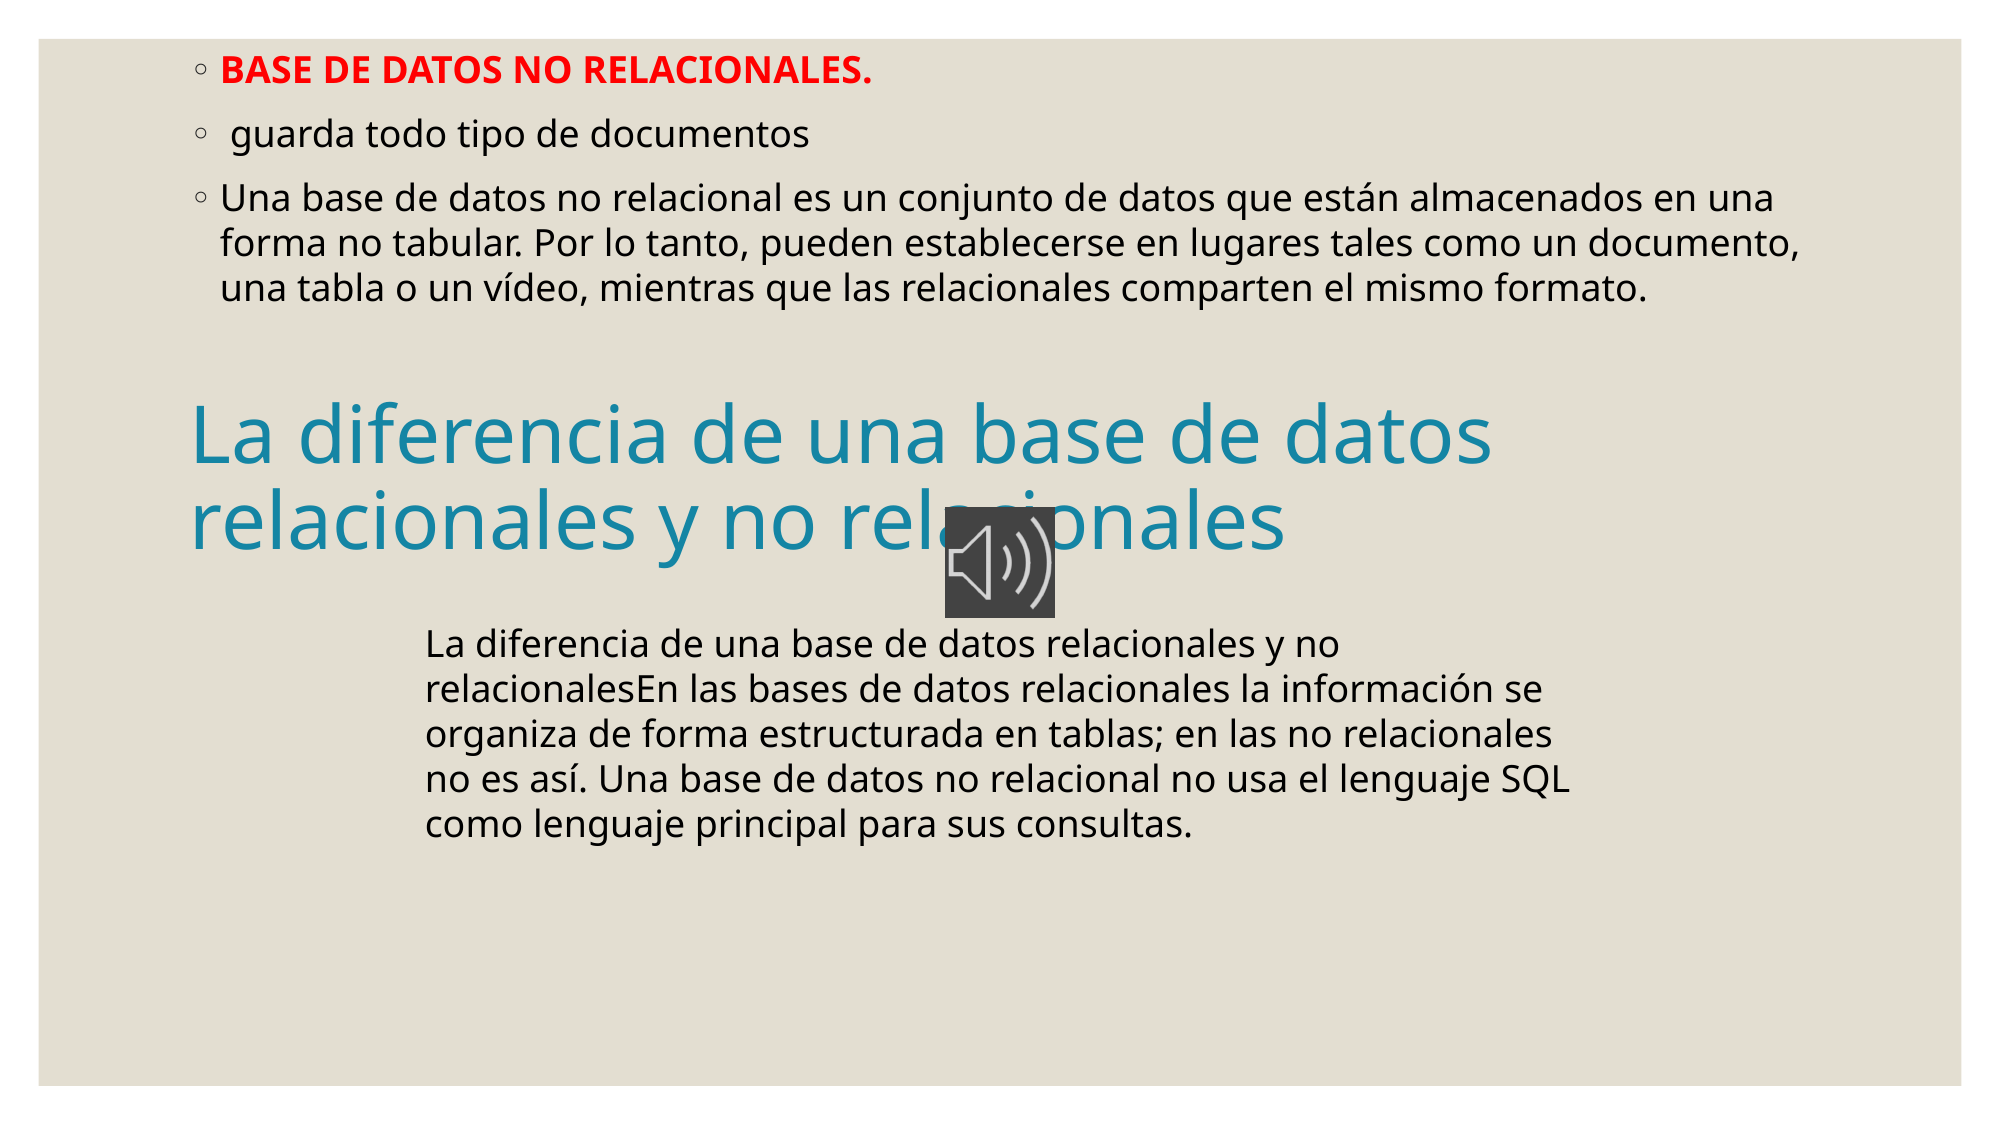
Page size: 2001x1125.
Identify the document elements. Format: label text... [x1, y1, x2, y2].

picture [943, 506, 1057, 619]
text_box La diferencia de una base de datos relacionales y no relacionalesEn las bases de datos relacionales la información se organiza de forma estructurada en tablas; en las no relacionales no es así. Una base de datos no relacional no usa el lenguaje SQL como lenguaje principal para sus consultas. [410, 612, 1590, 853]
list BASE DE DATOS NO RELACIONALES. guarda todo tipo de documentos Una base de datos no relacional es un conjunto de datos que están almacenados en una forma no tabular. Por lo tanto, pueden establecerse en lugares tales como un documento, una tabla o un vídeo, mientras que las relacionales comparten el mismo formato. [174, 39, 1825, 647]
